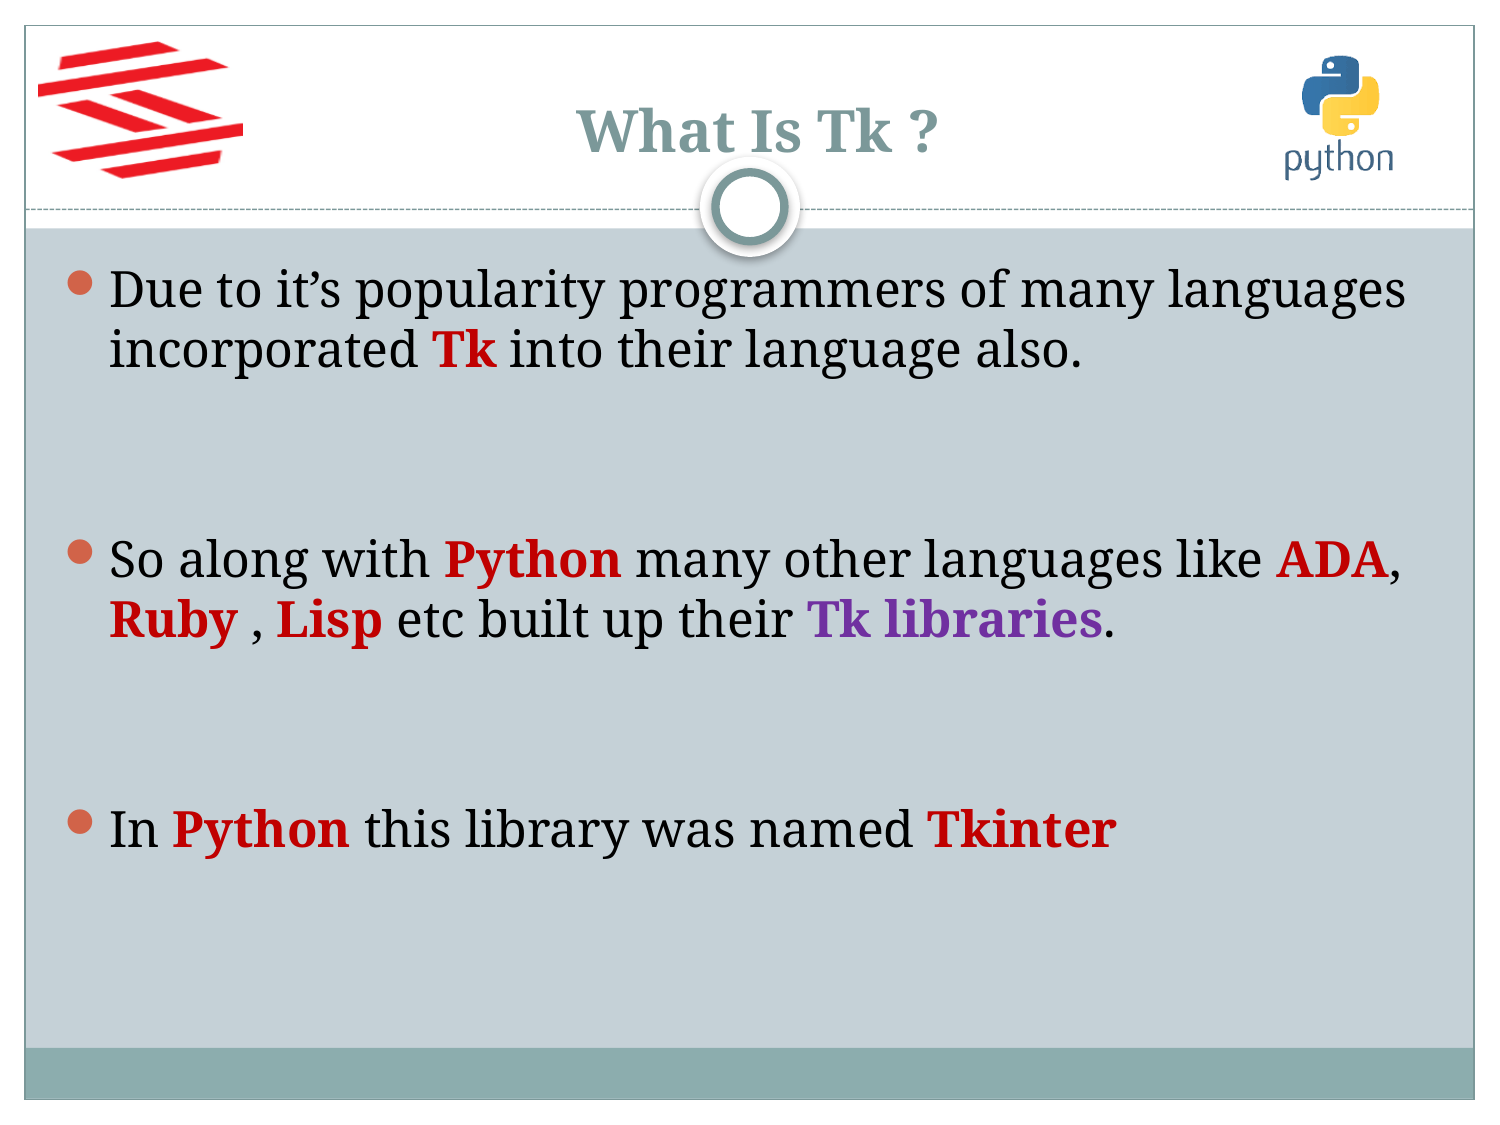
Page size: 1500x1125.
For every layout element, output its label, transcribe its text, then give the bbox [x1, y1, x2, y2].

picture [37, 40, 243, 185]
picture [1206, 53, 1471, 186]
list Due to it’s popularity programmers of many languages incorporated Tk into their language also. So along with Python many other languages like ADA, Ruby , Lisp etc built up their Tk libraries. In Python this library was named Tkinter [49, 250, 1445, 1047]
title What Is Tk ? [248, 46, 1459, 172]
